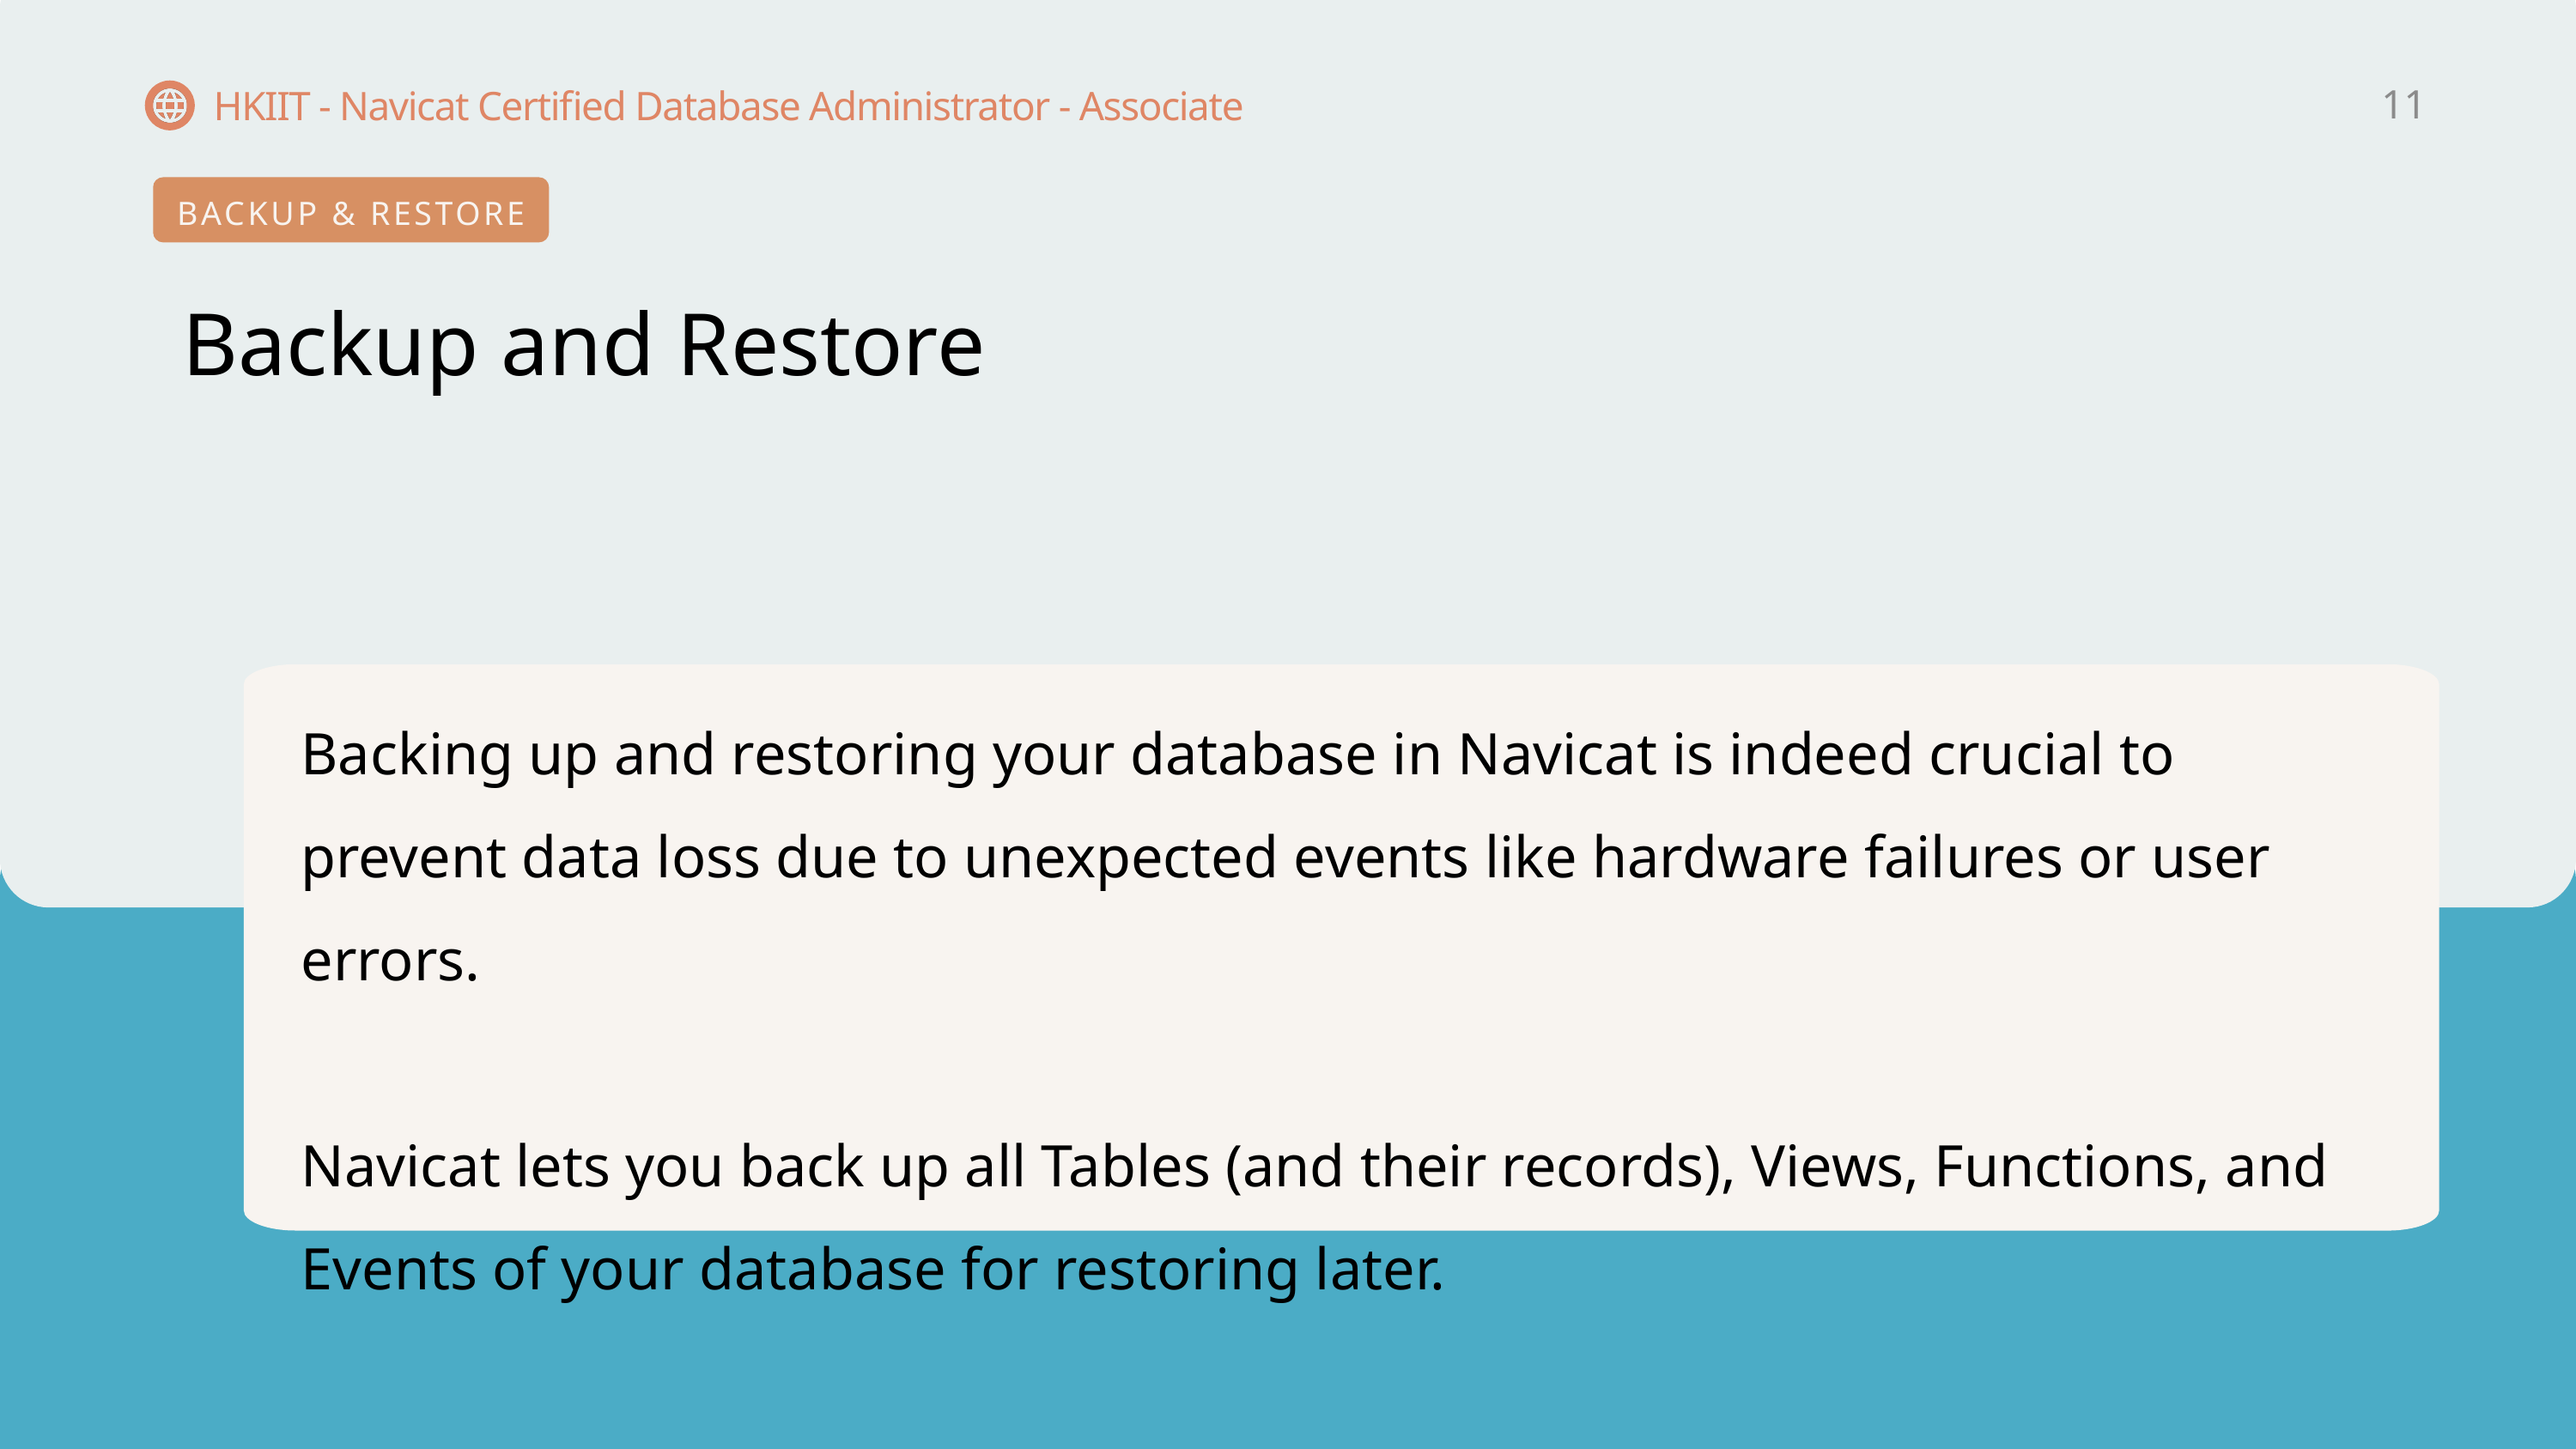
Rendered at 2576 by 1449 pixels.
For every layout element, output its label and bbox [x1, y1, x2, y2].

text_box [0, 918, 2576, 1449]
text_box [144, 80, 196, 131]
text_box [153, 177, 550, 243]
text_box [243, 664, 2439, 1231]
text_box [0, 0, 2576, 908]
